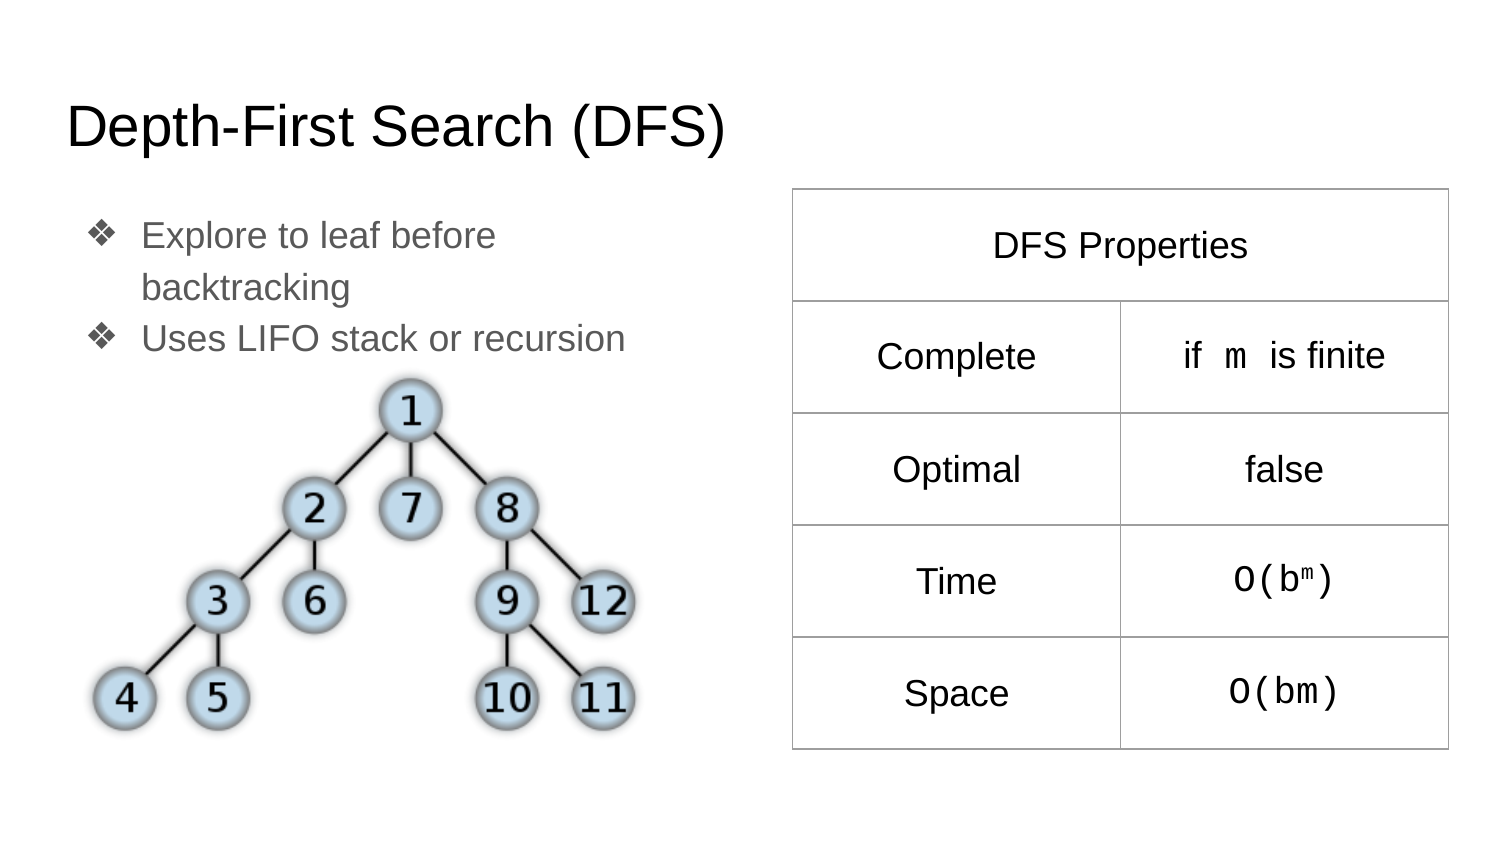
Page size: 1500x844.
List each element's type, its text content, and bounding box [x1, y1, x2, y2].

list Explore to leaf before backtracking Uses LIFO stack or recursion [51, 189, 708, 750]
title Depth-First Search (DFS) [51, 72, 1449, 167]
table_cell O(bm) [1121, 526, 1448, 636]
table_header DFS Properties [793, 190, 1448, 300]
table_cell false [1121, 414, 1448, 524]
table_cell if m is finite [1121, 302, 1448, 412]
table_cell O(bm) [1121, 638, 1448, 748]
table_cell Time [793, 526, 1120, 636]
picture [74, 358, 685, 750]
table_cell Space [793, 638, 1120, 748]
table_cell Optimal [793, 414, 1120, 524]
table_cell Complete [793, 302, 1120, 412]
